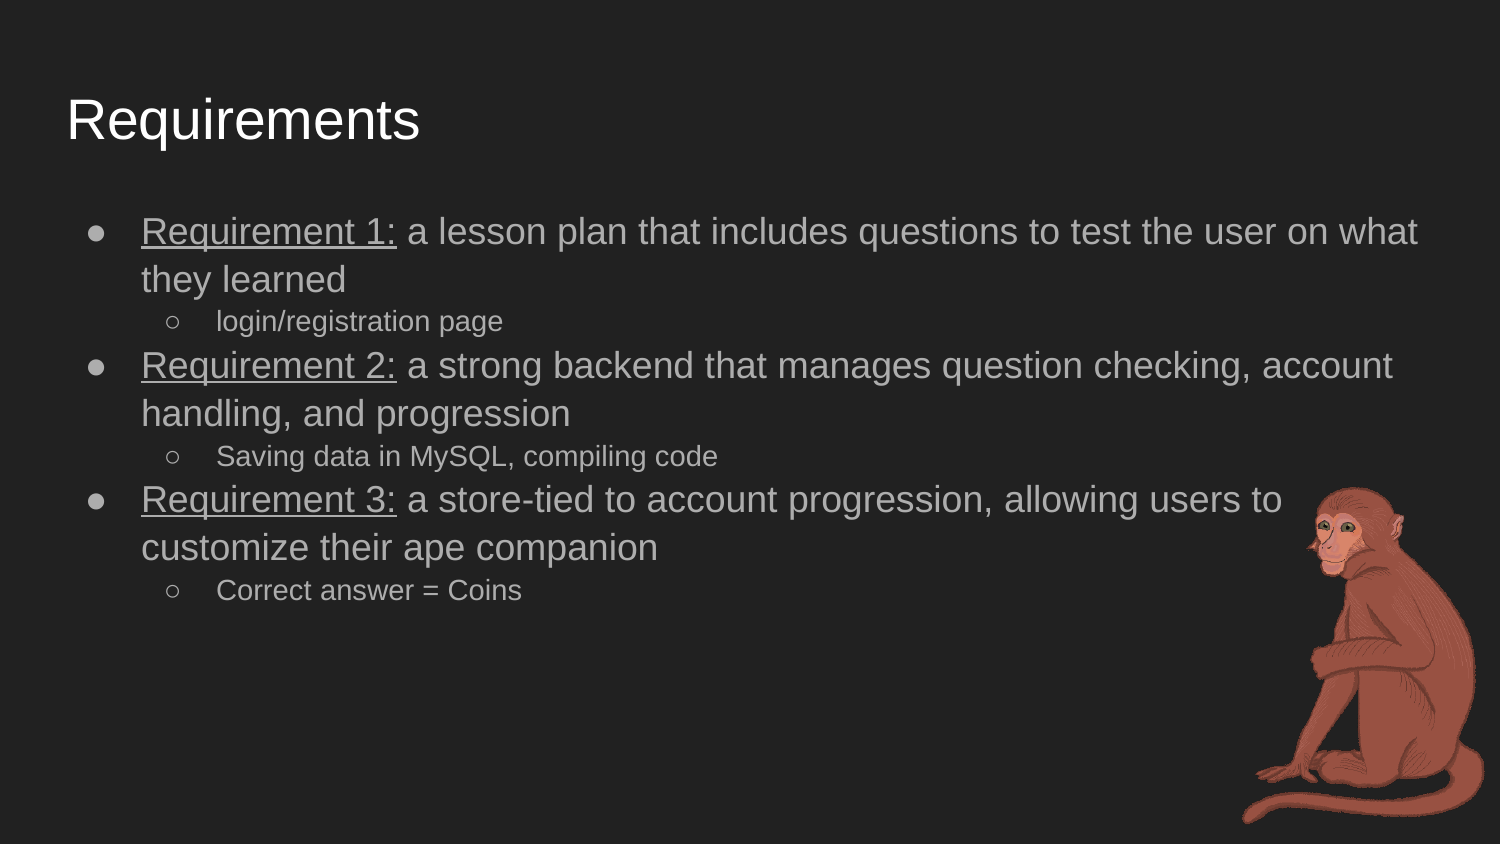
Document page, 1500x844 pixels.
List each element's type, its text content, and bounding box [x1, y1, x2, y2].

picture [1130, 324, 1500, 844]
list Requirement 1: a lesson plan that includes questions to test the user on what they learned login/registration page Requirement 2: a strong backend that manages question checking, account handling, and progression Saving data in MySQL, compiling code Requirement 3: a store-tied to account progression, allowing users to customize their ape companion Correct answer = Coins [51, 189, 1449, 750]
title Requirements [51, 72, 1449, 167]
